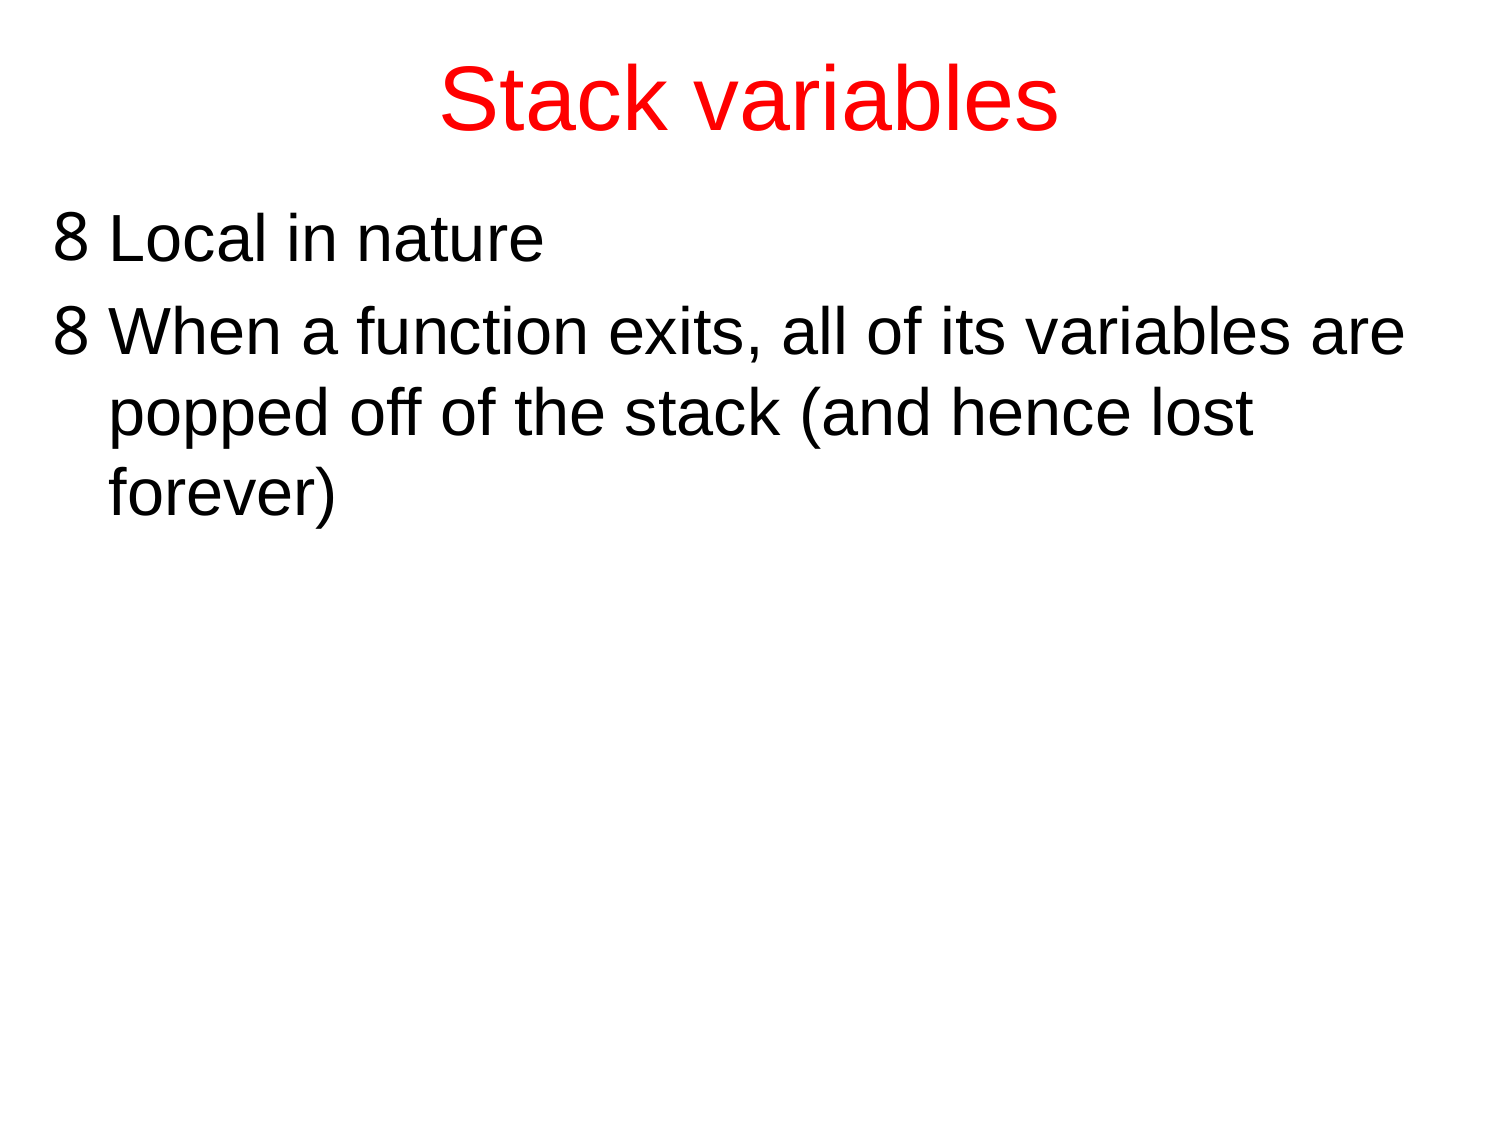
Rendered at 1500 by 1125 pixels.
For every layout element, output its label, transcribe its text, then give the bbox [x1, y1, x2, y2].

title Stack variables [112, 0, 1388, 187]
list Local in nature When a function exits, all of its variables are popped off of the stack (and hence lost forever) [37, 187, 1463, 1025]
